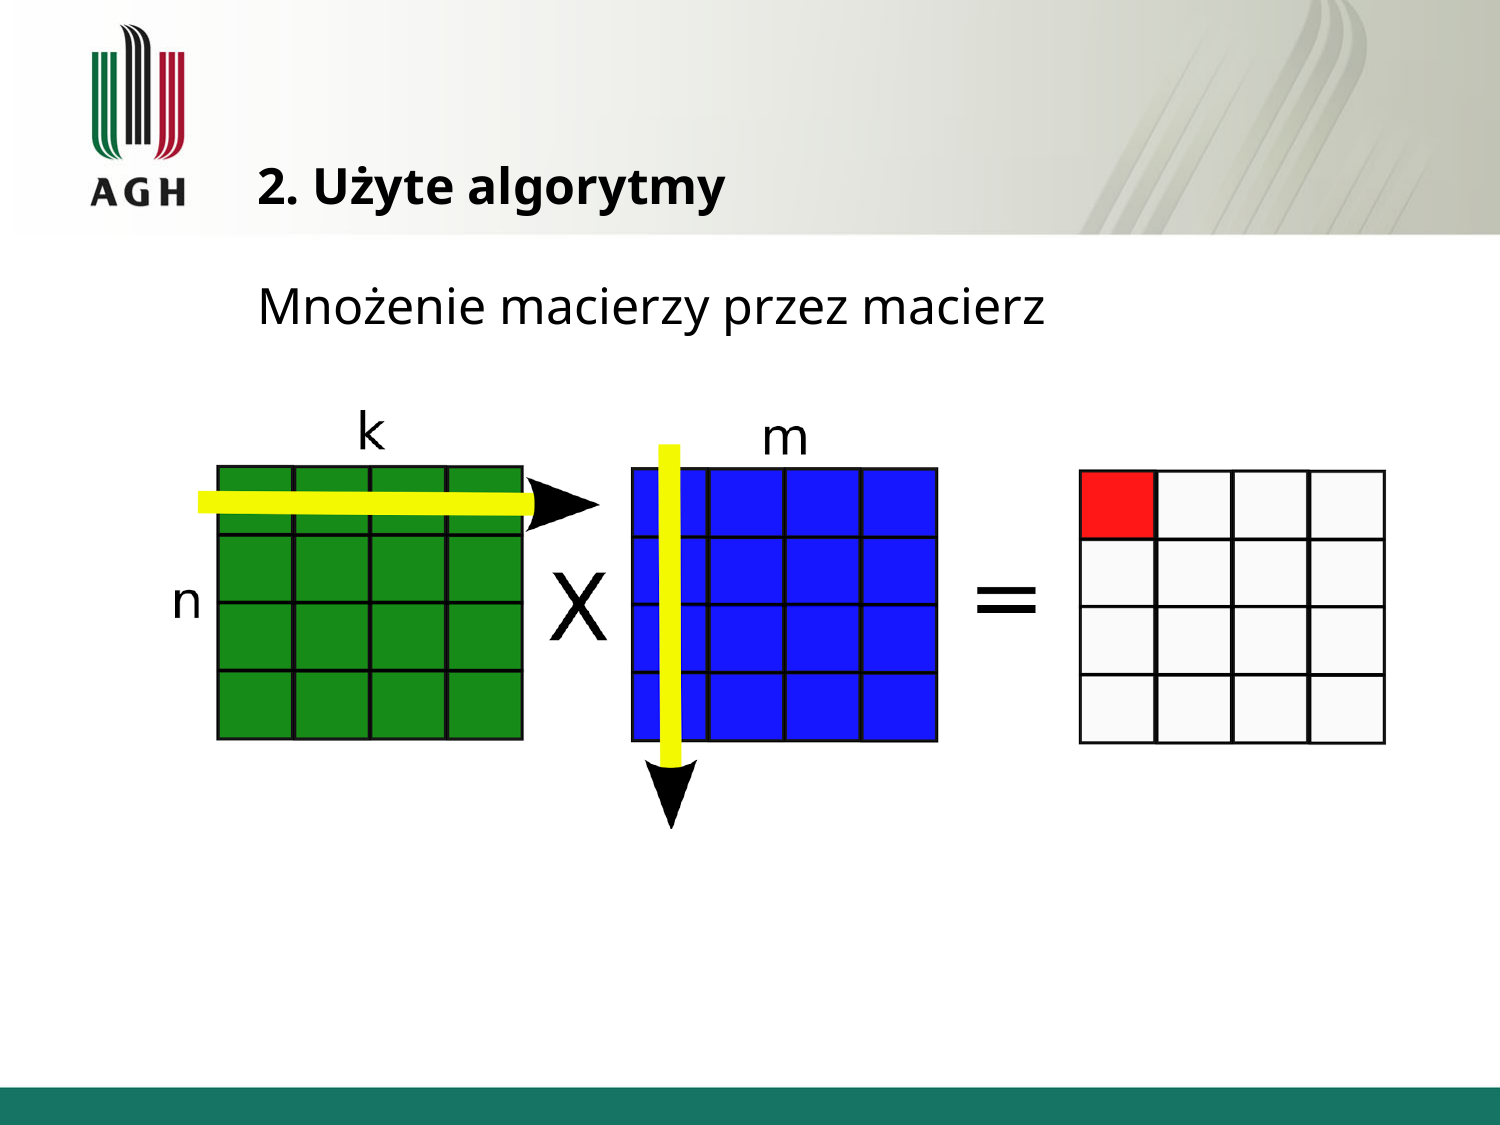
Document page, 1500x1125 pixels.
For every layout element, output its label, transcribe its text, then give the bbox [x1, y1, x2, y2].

title 2. Użyte algorytmy [241, 136, 1436, 233]
picture [0, 0, 1500, 1125]
list Mnożenie macierzy przez macierz [241, 266, 1426, 1006]
